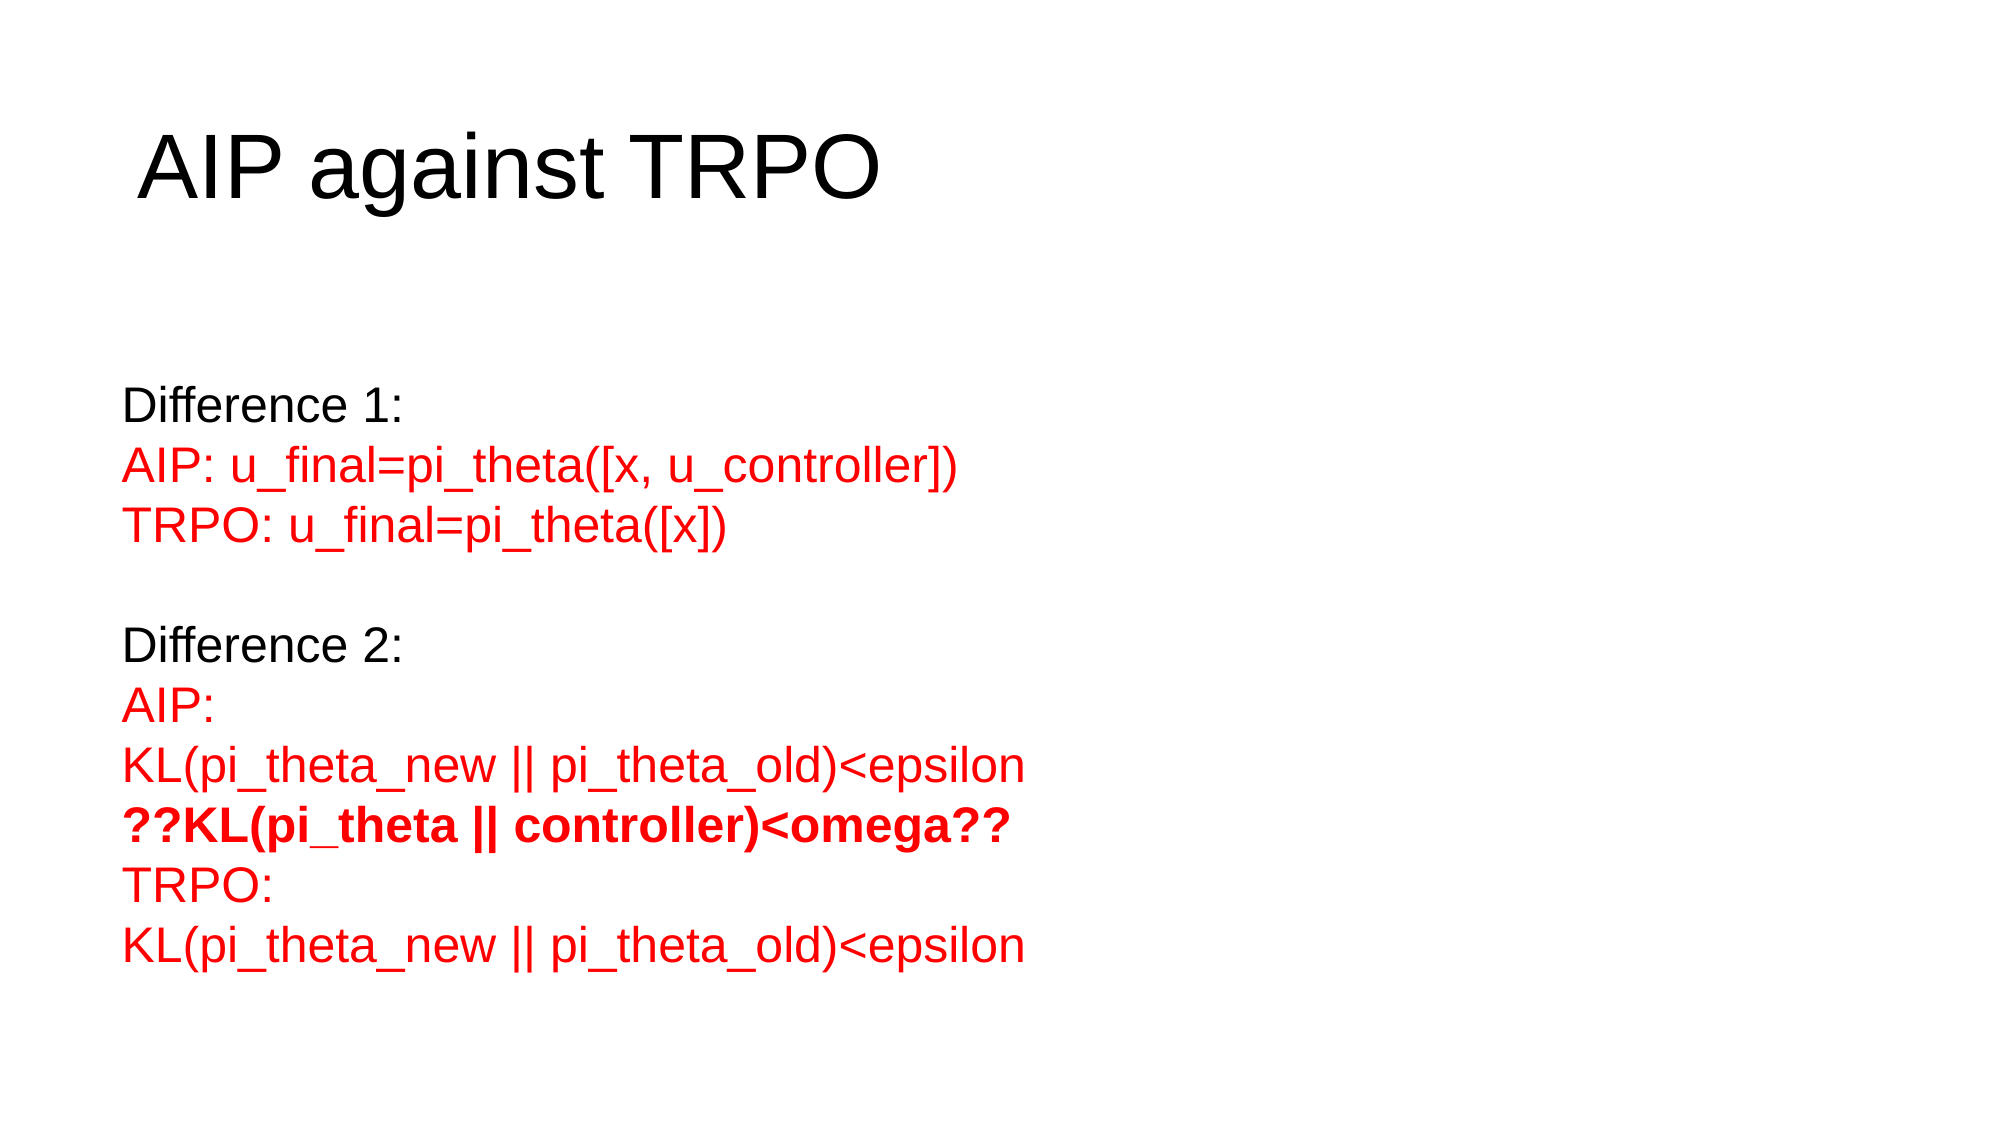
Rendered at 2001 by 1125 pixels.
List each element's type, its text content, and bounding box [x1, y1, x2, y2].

text_box Difference 1: AIP: u_final=pi_theta([x, u_controller]) TRPO: u_final=pi_theta([x]) Difference 2: AIP: KL(pi_theta_new || pi_theta_old)<epsilon ??KL(pi_theta || controller)<omega?? TRPO: KL(pi_theta_new || pi_theta_old)<epsilon [106, 365, 1063, 981]
title AIP against TRPO [137, 59, 1863, 278]
